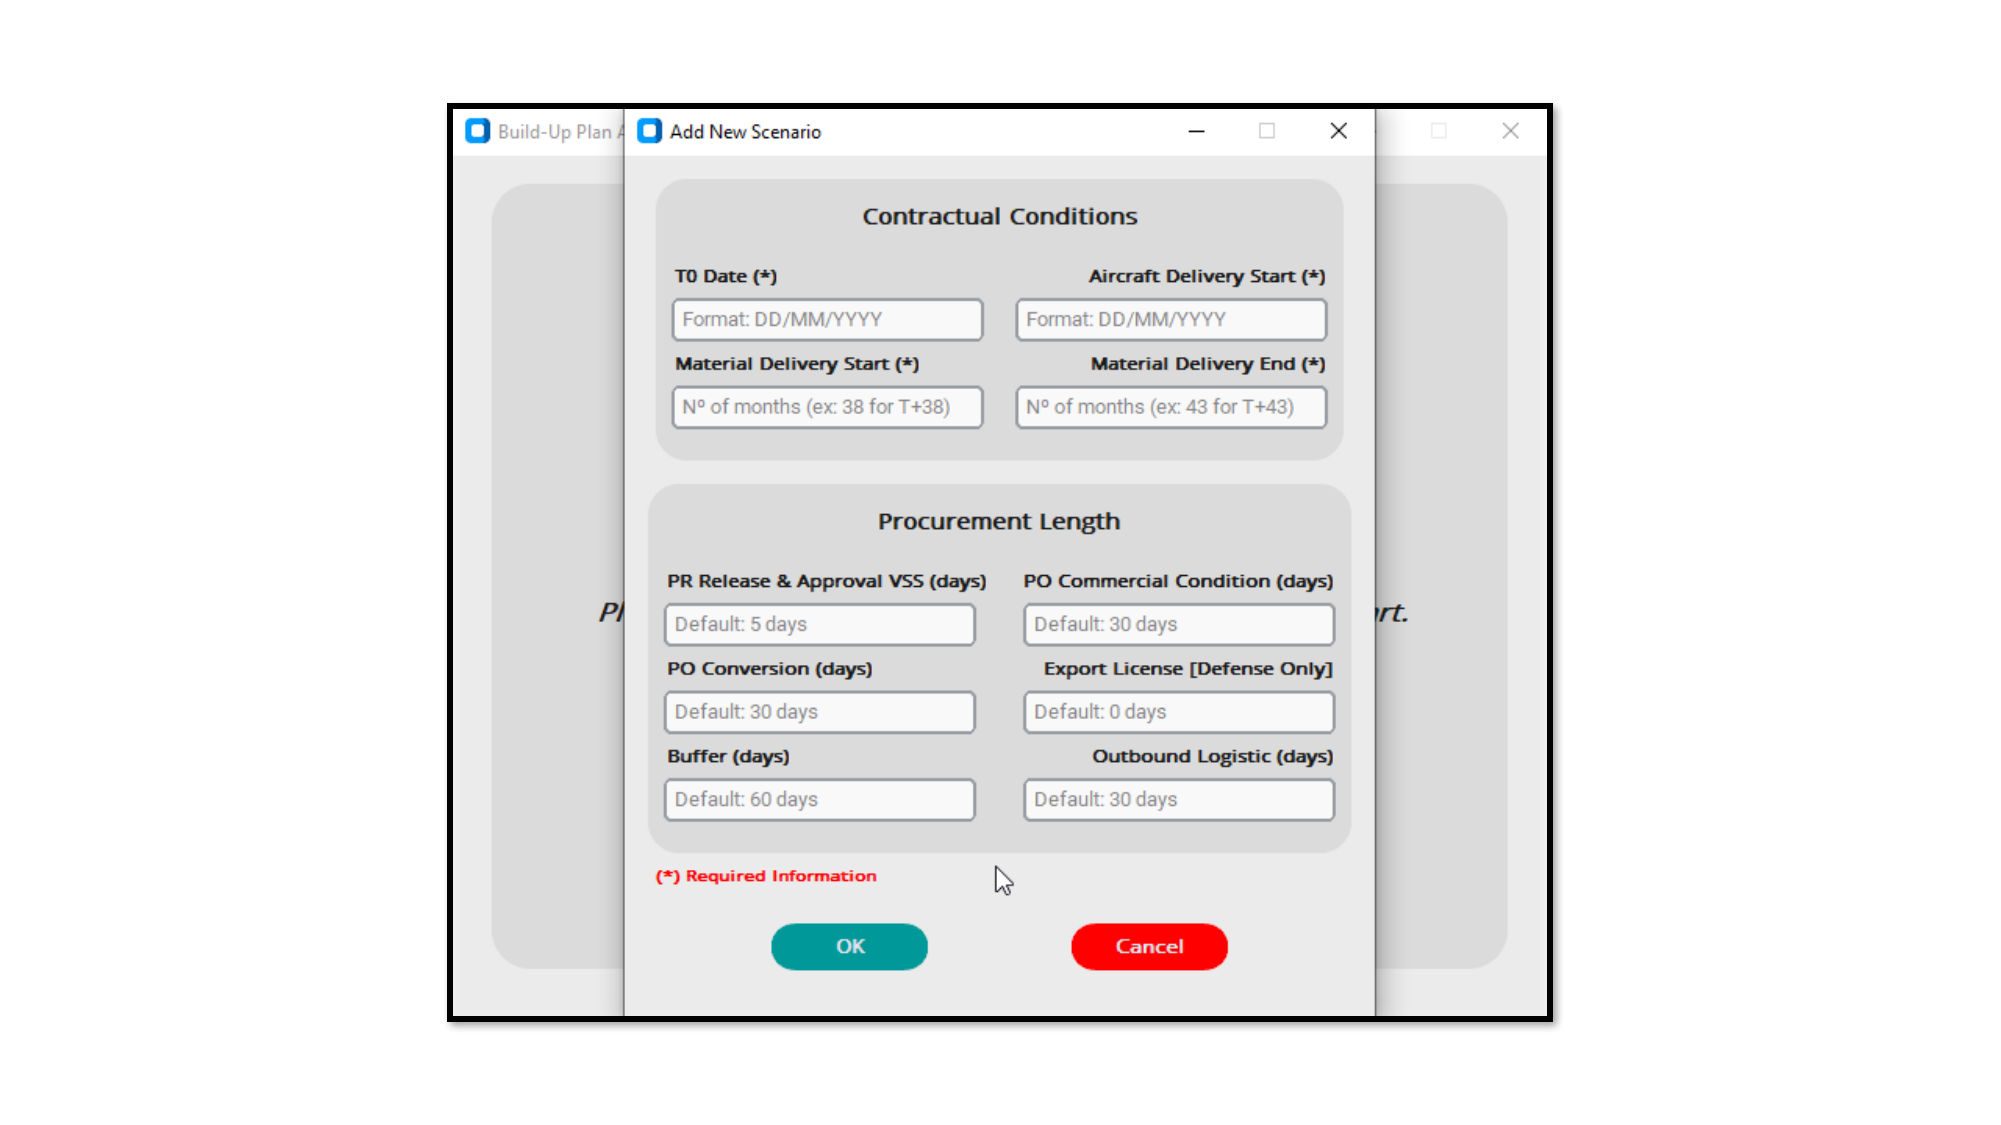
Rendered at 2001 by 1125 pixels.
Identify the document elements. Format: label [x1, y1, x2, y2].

picture [453, 109, 1547, 1016]
